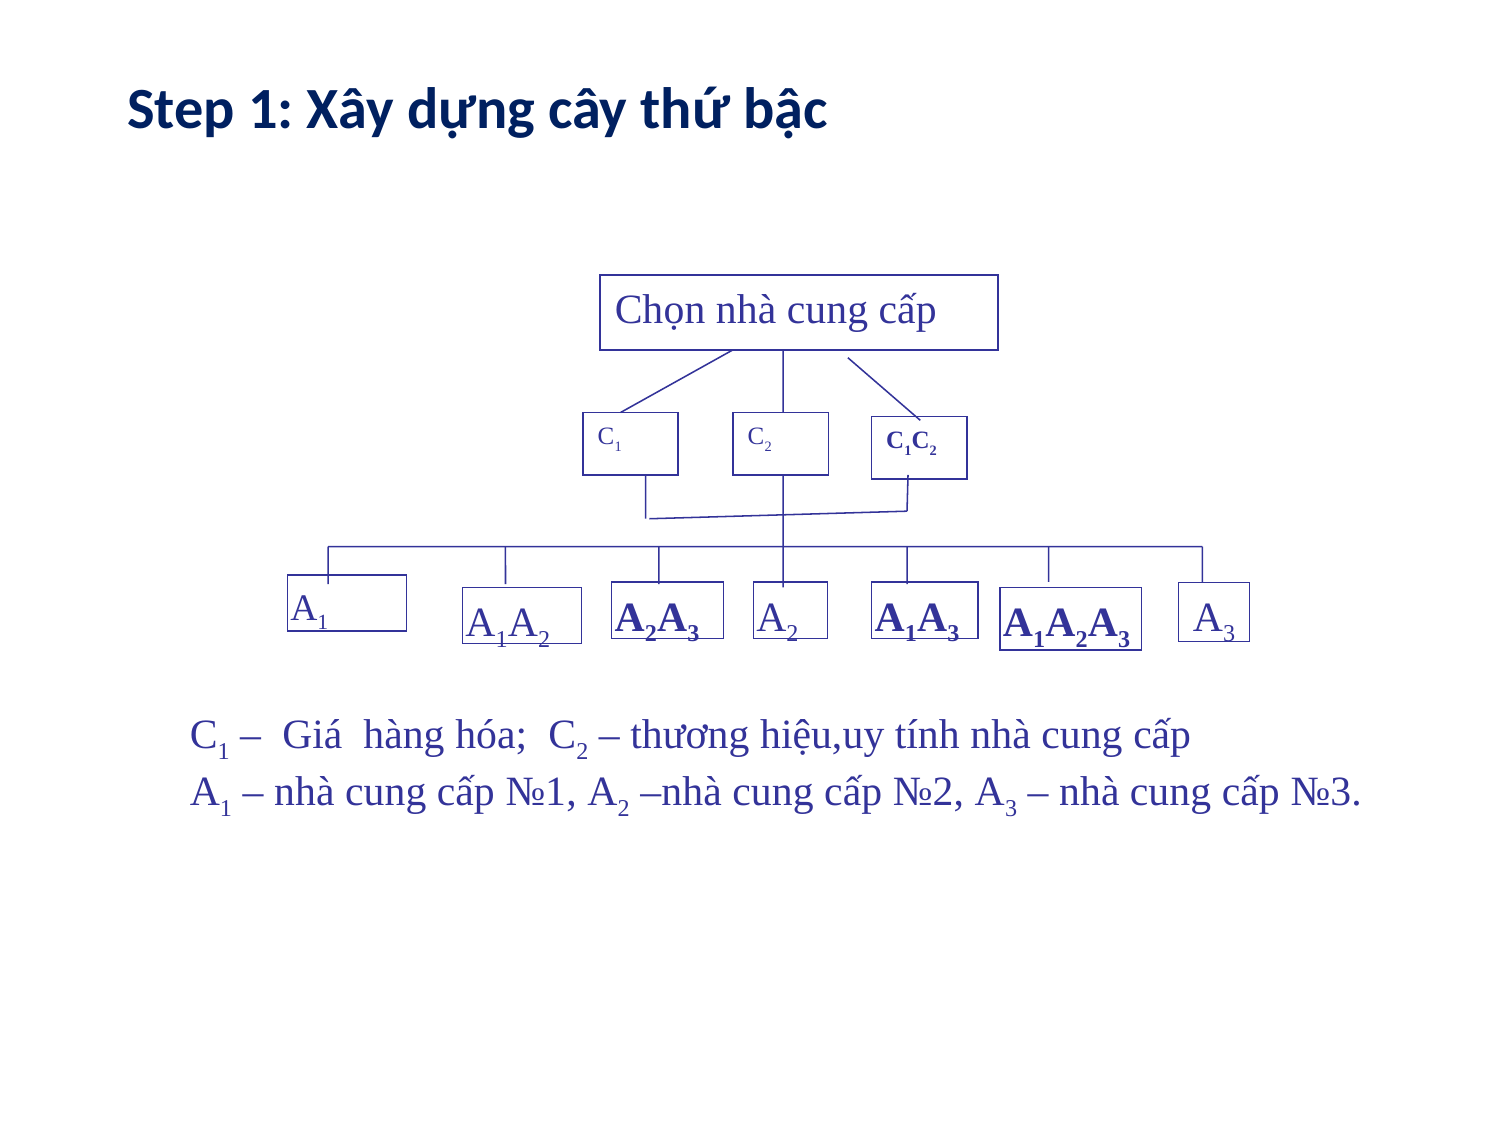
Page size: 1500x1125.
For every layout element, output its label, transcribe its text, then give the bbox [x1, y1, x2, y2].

text_box С2 [732, 412, 829, 475]
text_box A1A2 [462, 587, 582, 644]
text_box A3 [1178, 582, 1250, 642]
text_box A1A2A3 [999, 587, 1142, 650]
text_box A1A3 [871, 582, 978, 639]
text_box A1 [287, 575, 407, 632]
text_box Step 1: Xây dựng cây thứ bậc [112, 62, 1325, 163]
text_box A2A3 [611, 582, 724, 639]
text_box A2 [753, 582, 828, 639]
text_box Chọn nhà cung cấp [599, 274, 998, 350]
text_box С1С2 [871, 416, 967, 480]
text_box С1 [582, 412, 679, 475]
text_box С1 – Giá hàng hóa; С2 – thương hiệu,uy tính nhà cung cấp А1 – nhà cung cấp №1, А2 –nhà cung cấp №2, А3 – nhà cung cấp №3. [174, 699, 1400, 829]
